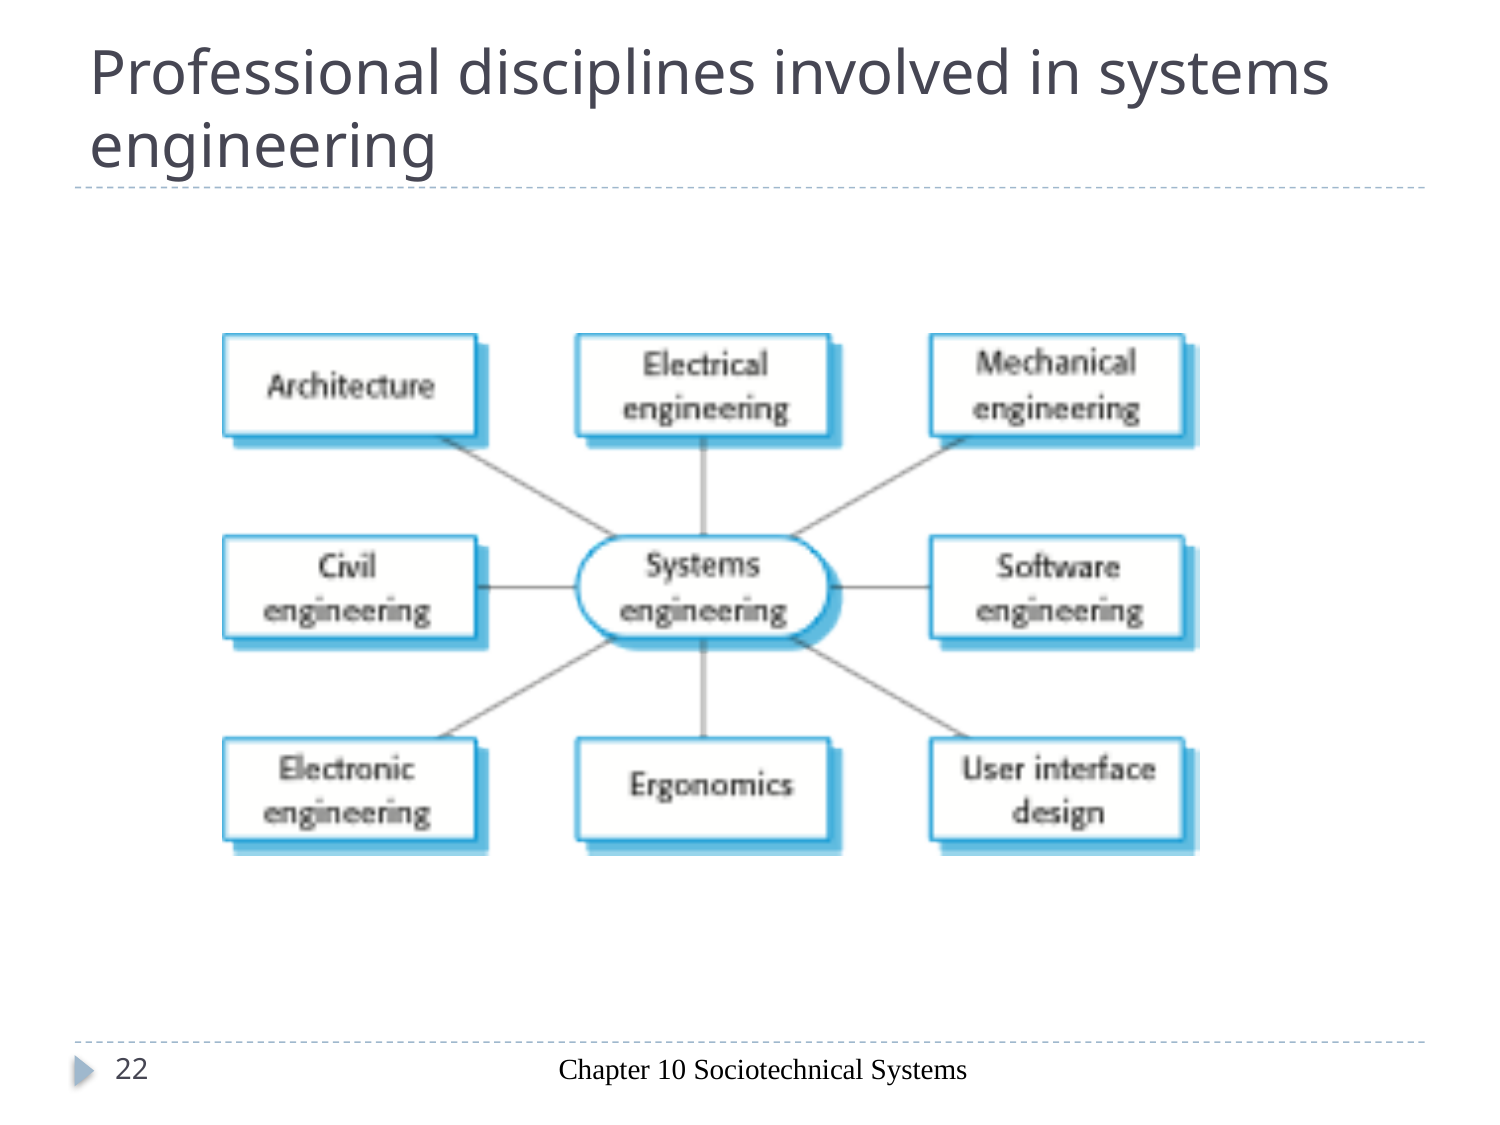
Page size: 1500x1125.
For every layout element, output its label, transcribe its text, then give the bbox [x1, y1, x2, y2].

title Professional disciplines involved in systems engineering [75, 24, 1425, 188]
footer Chapter 10 Sociotechnical Systems [475, 1042, 1051, 1103]
slide_number 22 [100, 1042, 426, 1103]
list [222, 326, 1200, 864]
